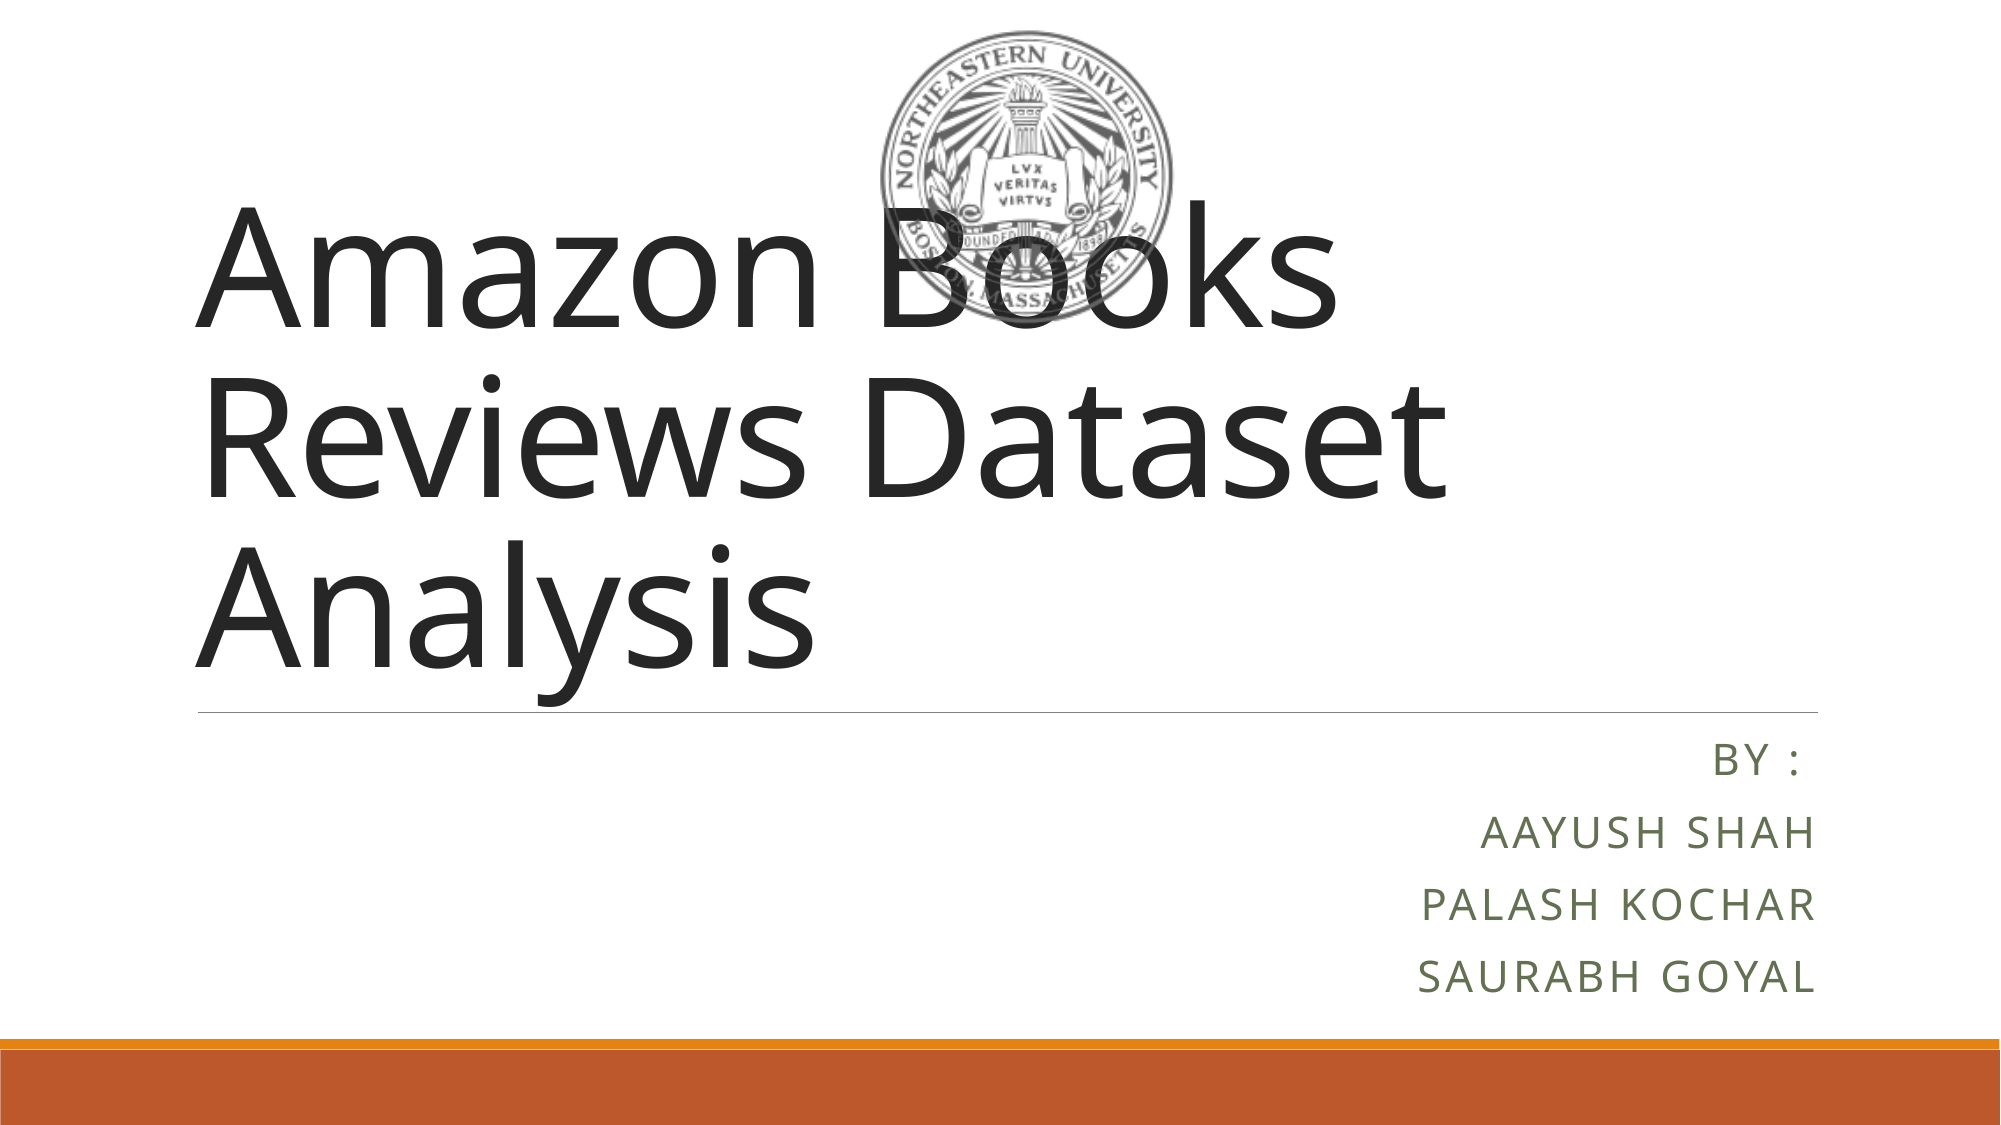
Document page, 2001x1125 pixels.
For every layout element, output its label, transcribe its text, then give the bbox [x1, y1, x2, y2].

subtitle By : Aayush Shah Palash Kochar Saurabh Goyal [180, 730, 1831, 1010]
title Amazon Books Reviews Dataset Analysis [180, 124, 1830, 710]
picture [879, 23, 1179, 331]
